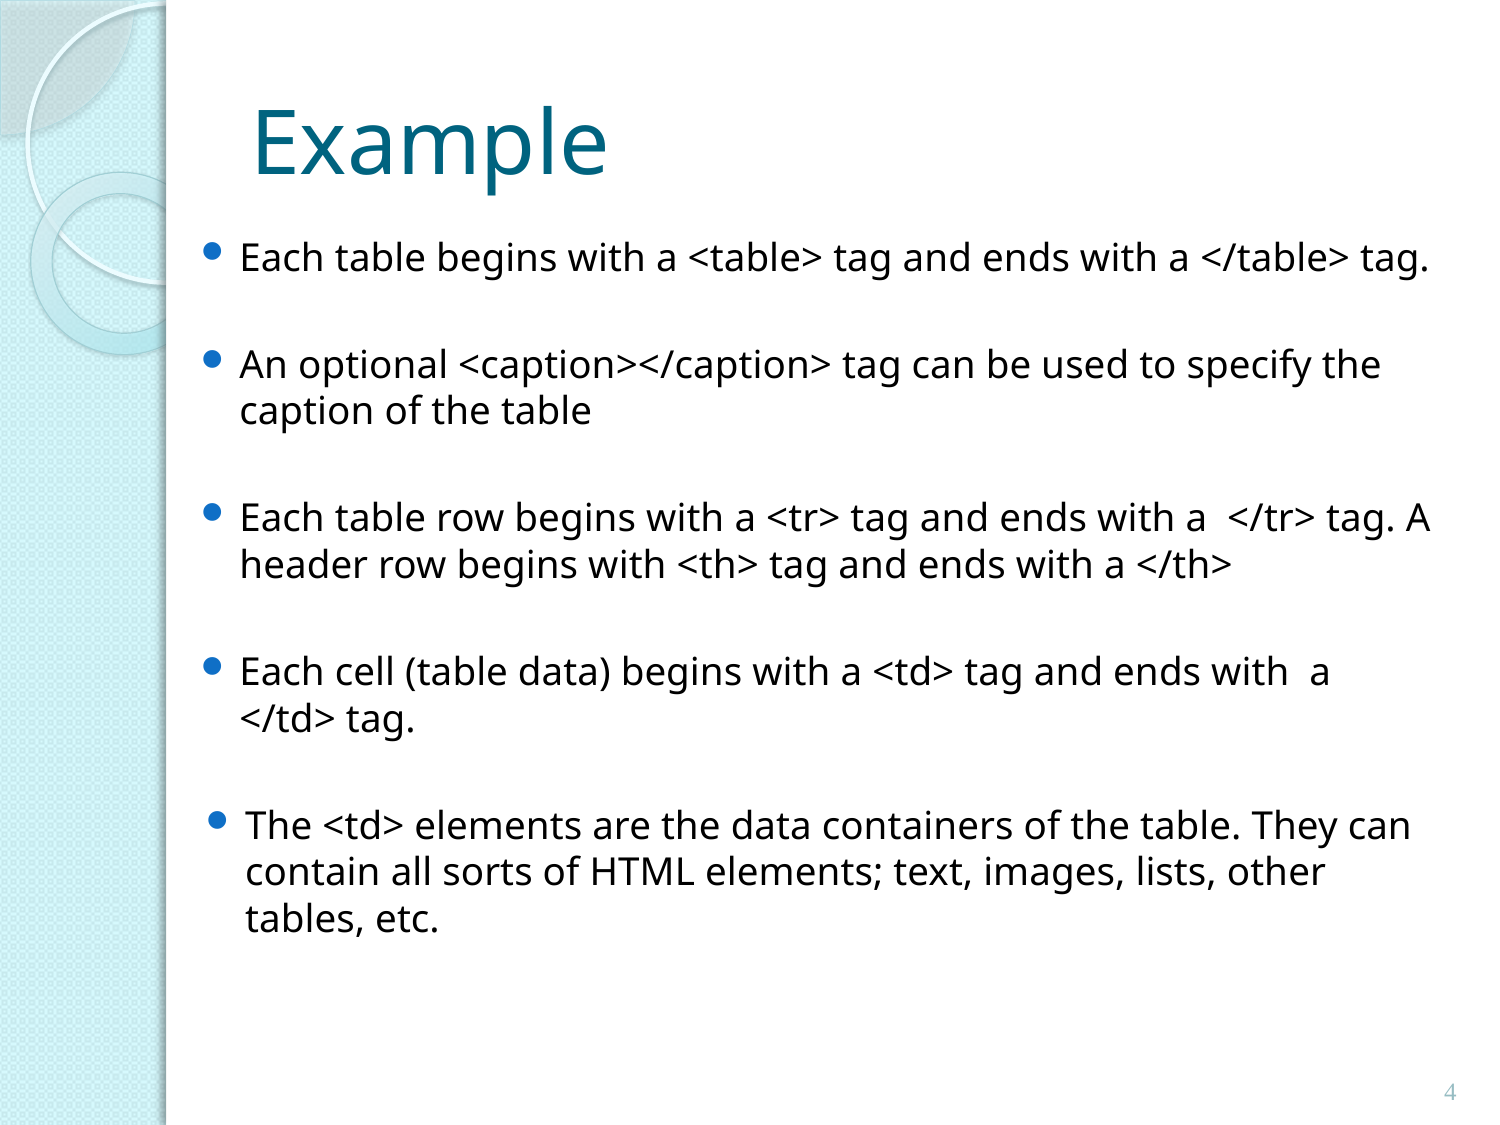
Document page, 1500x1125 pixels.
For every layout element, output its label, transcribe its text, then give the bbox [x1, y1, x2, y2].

title Example [235, 45, 1466, 233]
slide_number 4 [1413, 1034, 1488, 1113]
list Each table begins with a <table> tag and ends with a </table> tag. An optional <caption></caption> tag can be used to specify the caption of the table Each table row begins with a <tr> tag and ends with a </tr> tag. A header row begins with <th> tag and ends with a </th> Each cell (table data) begins with a <td> tag and ends with a </td> tag. The <td> elements are the data containers of the table. They can contain all sorts of HTML elements; text, images, lists, other tables, etc. [174, 224, 1450, 1050]
